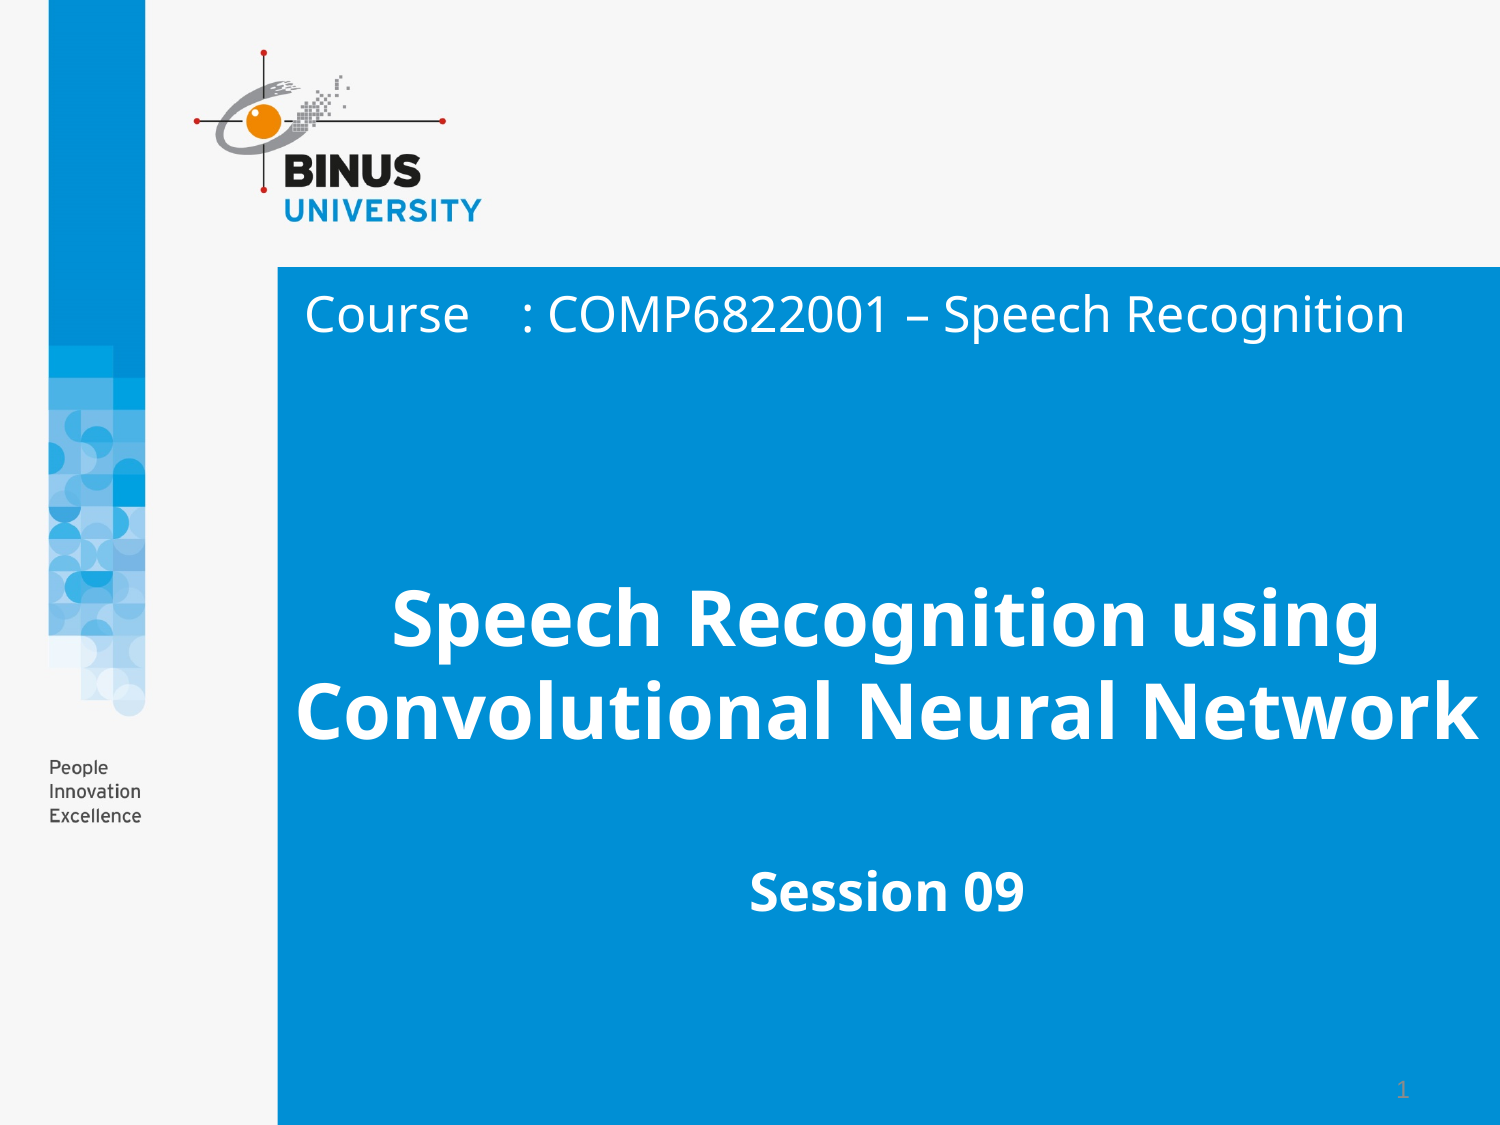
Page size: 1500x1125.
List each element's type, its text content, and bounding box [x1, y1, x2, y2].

text_box Course : COMP6822001 – Speech Recognition [289, 275, 1450, 361]
slide_number 1 [1074, 1058, 1425, 1119]
picture [0, 0, 1500, 845]
title Speech Recognition using Convolutional Neural Network Session 09 [275, 549, 1500, 942]
